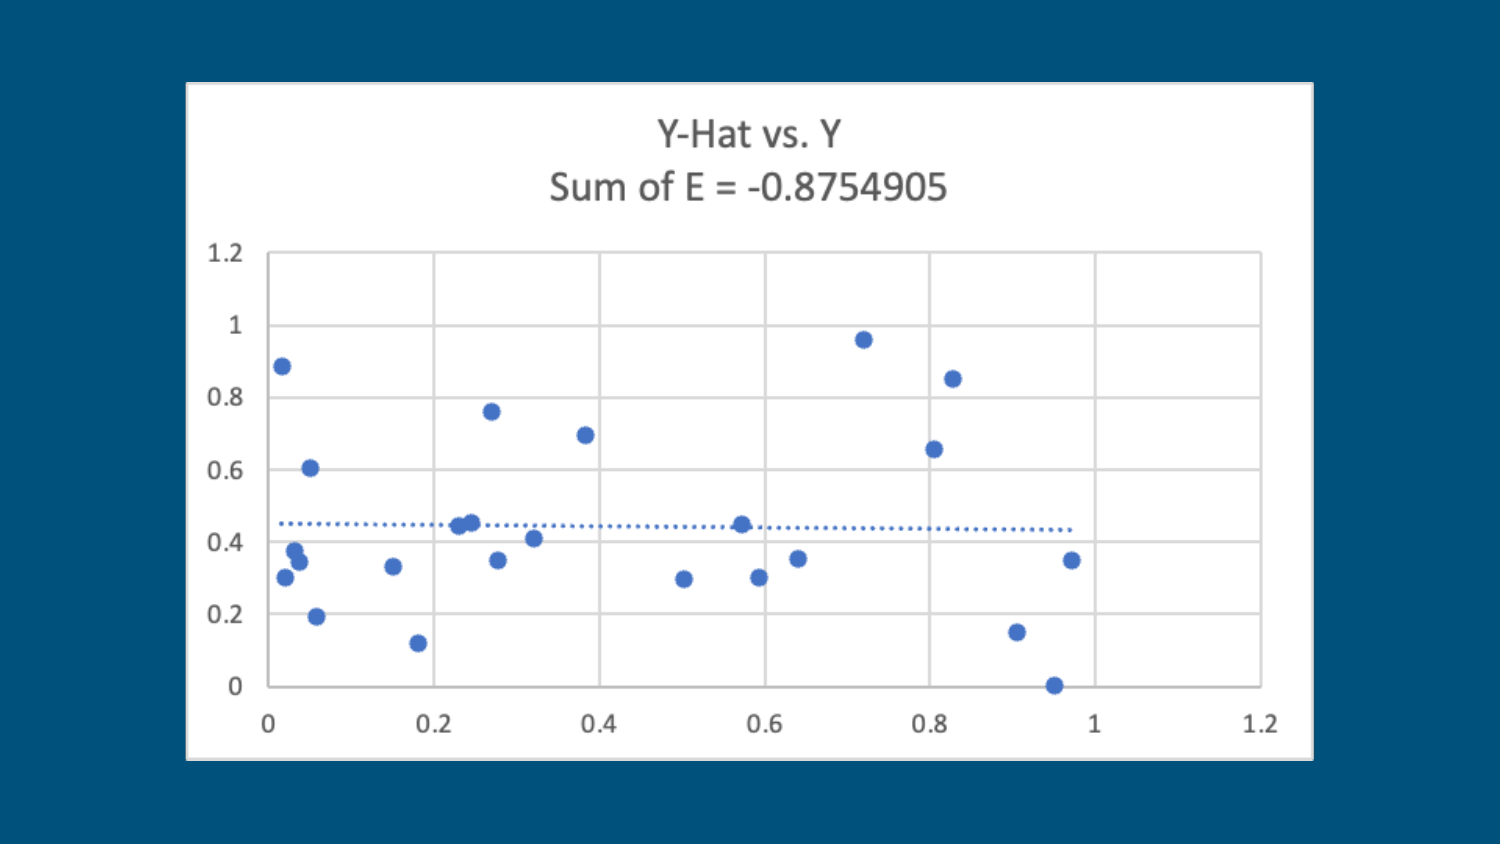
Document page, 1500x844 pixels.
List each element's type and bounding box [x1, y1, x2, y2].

picture [186, 83, 1314, 760]
